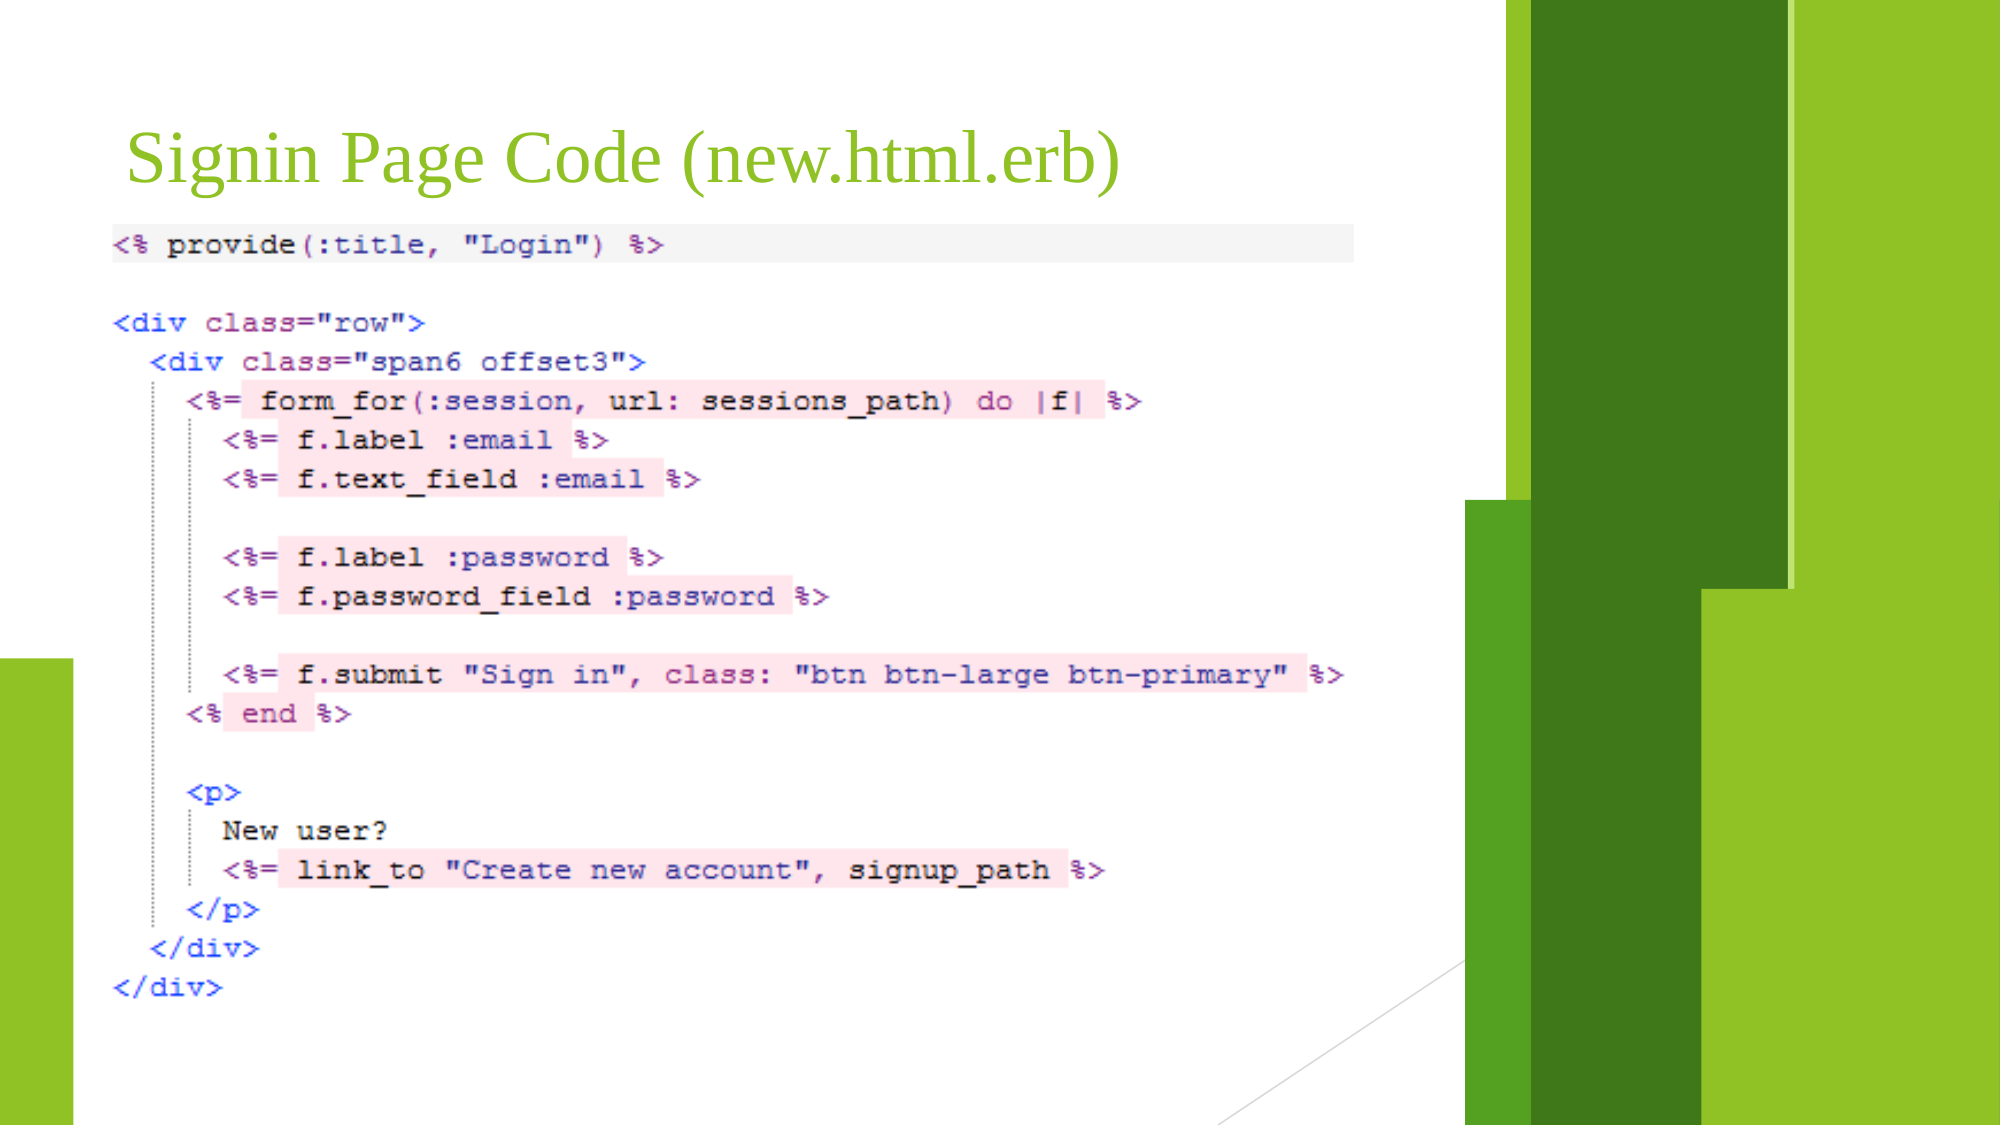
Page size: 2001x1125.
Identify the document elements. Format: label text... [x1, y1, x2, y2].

text_box Signin Page Code (new.html.erb) [111, 99, 1522, 317]
picture [110, 224, 1354, 1015]
